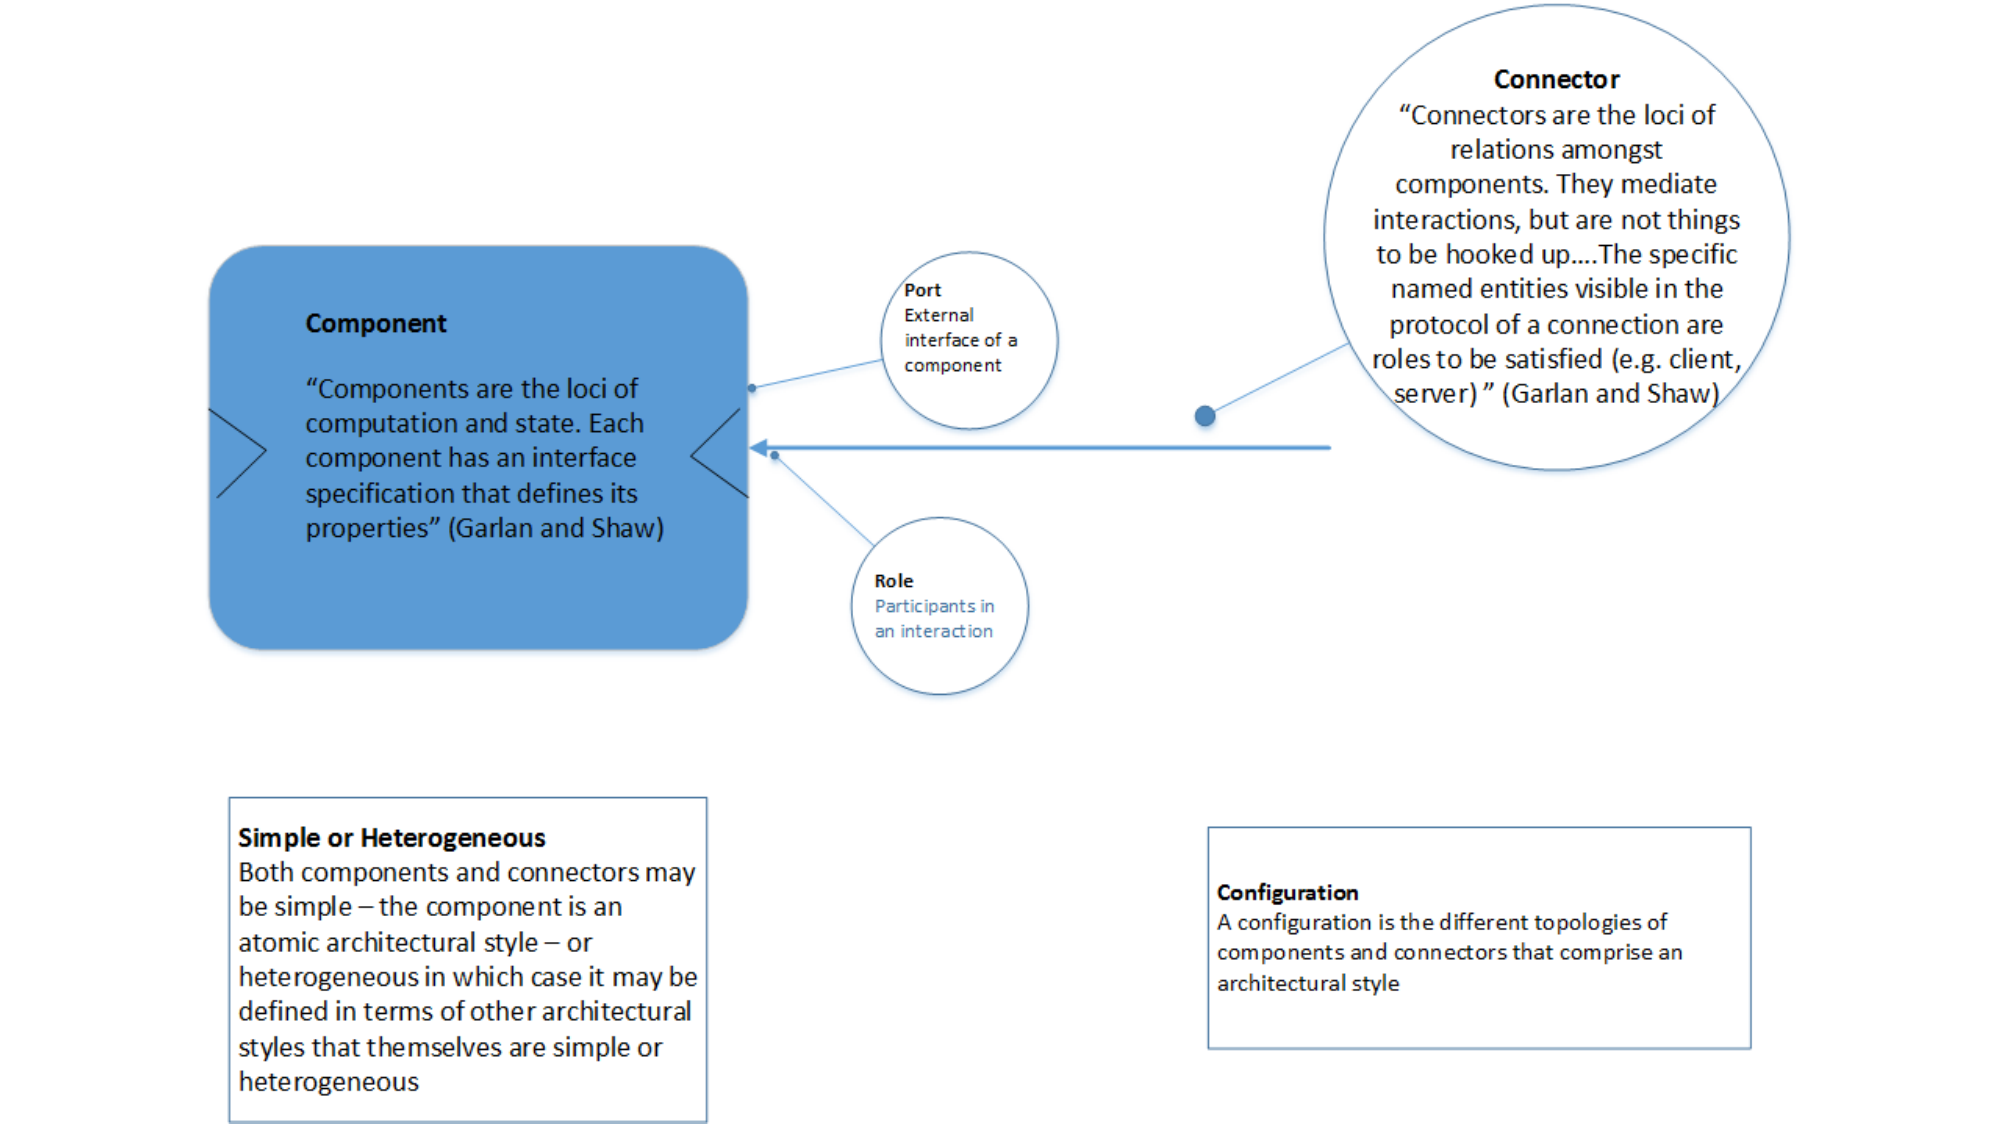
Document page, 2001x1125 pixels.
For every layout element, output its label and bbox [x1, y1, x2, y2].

picture [201, 1, 1799, 1124]
